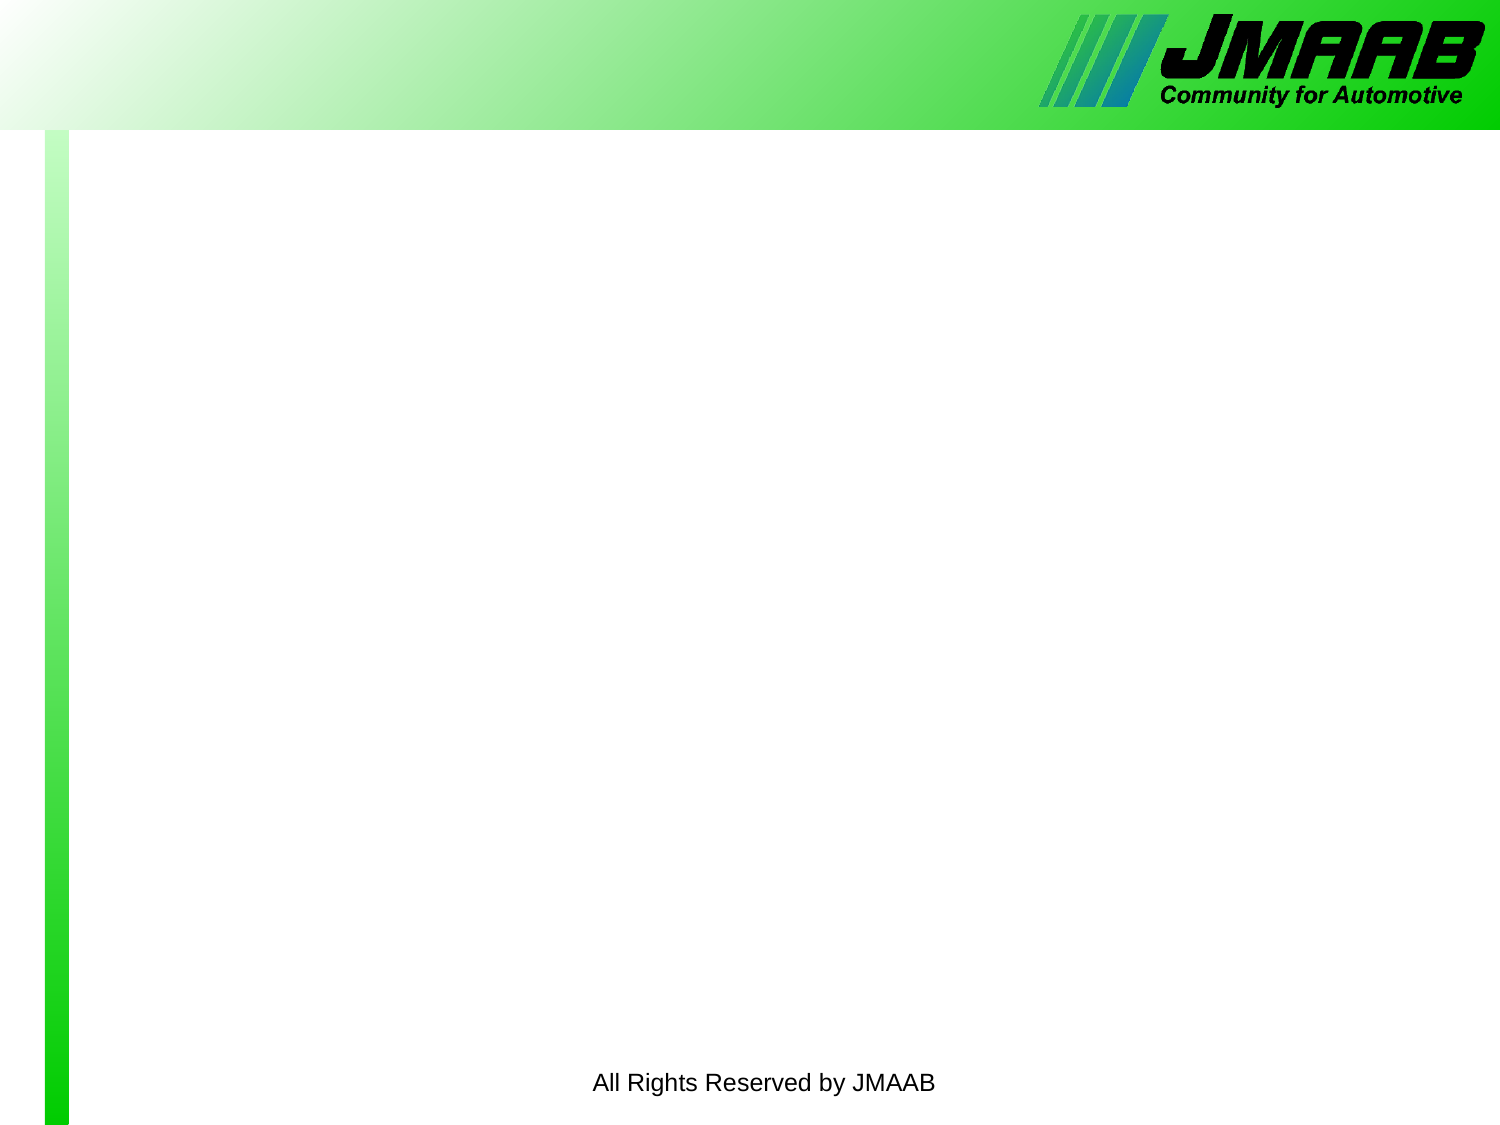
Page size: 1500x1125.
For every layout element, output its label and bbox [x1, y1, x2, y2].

picture [1036, 11, 1486, 109]
